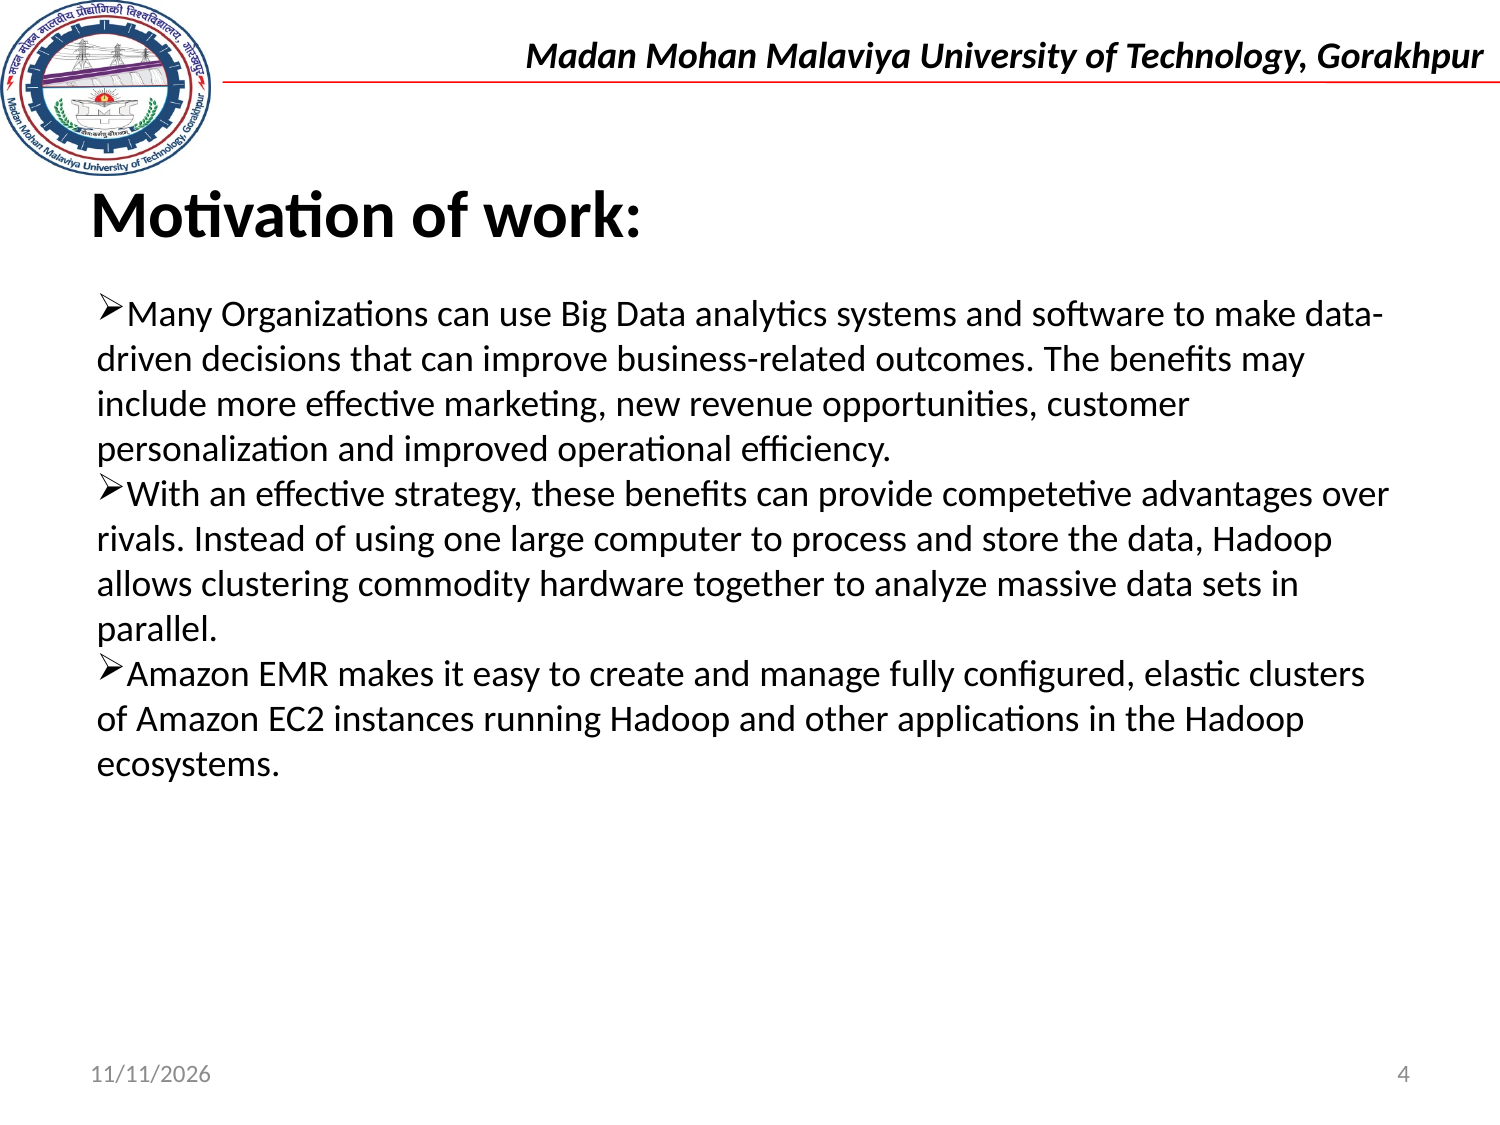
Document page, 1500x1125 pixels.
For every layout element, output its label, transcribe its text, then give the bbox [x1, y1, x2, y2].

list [0, 0, 212, 177]
text_box Madan Mohan Malaviya University of Technology, Gorakhpur [316, 23, 1500, 81]
title Motivation of work: [75, 164, 1425, 258]
text_box Many Organizations can use Big Data analytics systems and software to make data-driven decisions that can improve business-related outcomes. The benefits may include more effective marketing, new revenue opportunities, customer personalization and improved operational efficiency. With an effective strategy, these benefits can provide competetive advantages over rivals. Instead of using one large computer to process and store the data, Hadoop allows clustering commodity hardware together to analyze massive data sets in parallel. Amazon EMR makes it easy to create and manage fully configured, elastic clusters of Amazon EC2 instances running Hadoop and other applications in the Hadoop ecosystems. [81, 281, 1418, 836]
slide_number 4 [1074, 1042, 1425, 1103]
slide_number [75, 1042, 425, 1103]
